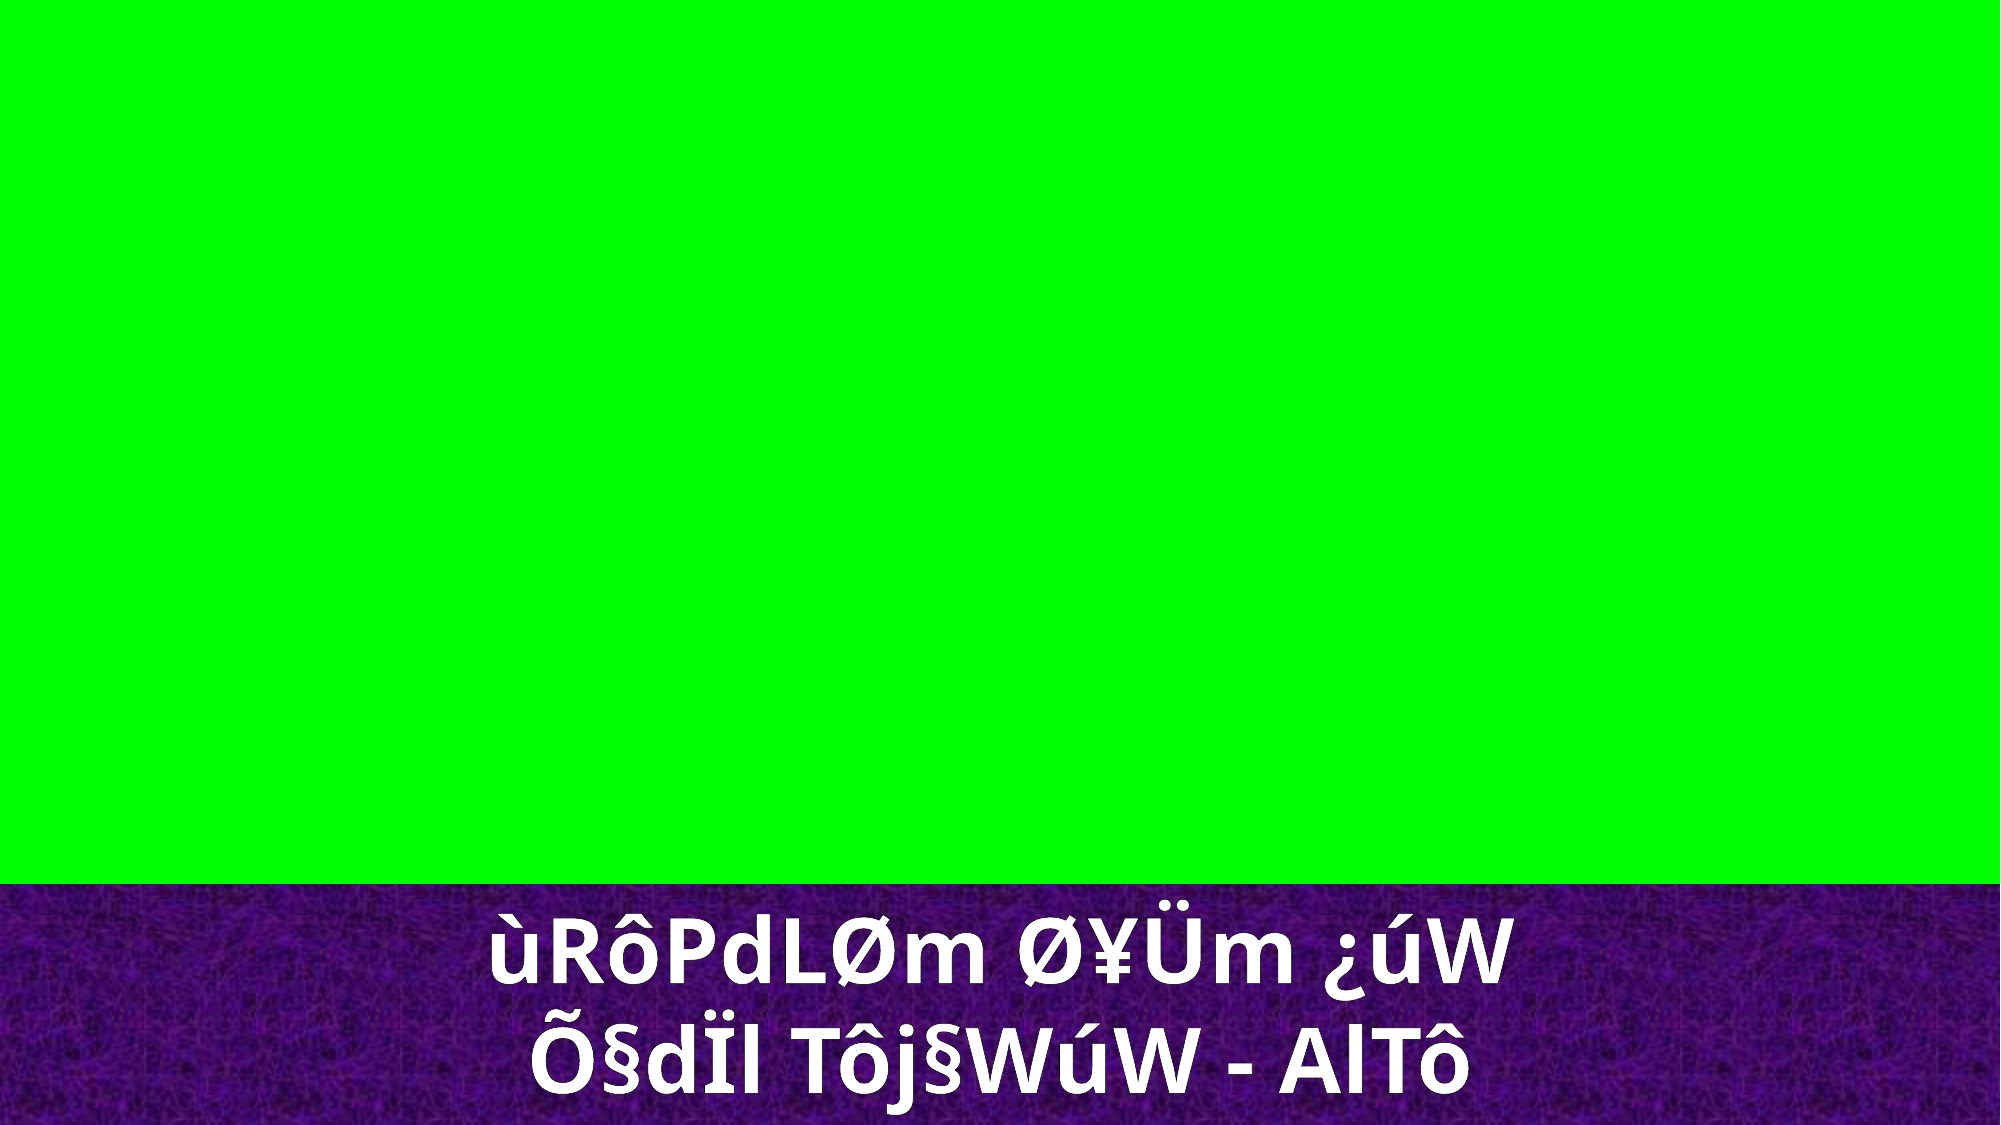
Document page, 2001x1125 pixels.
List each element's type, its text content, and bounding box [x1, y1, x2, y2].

text_box [0, 1120, 2000, 1125]
text_box ùRôPdLØm Ø¥Üm ¿úW Õ§dÏl Tôj§WúW - AlTô [0, 884, 2000, 1120]
